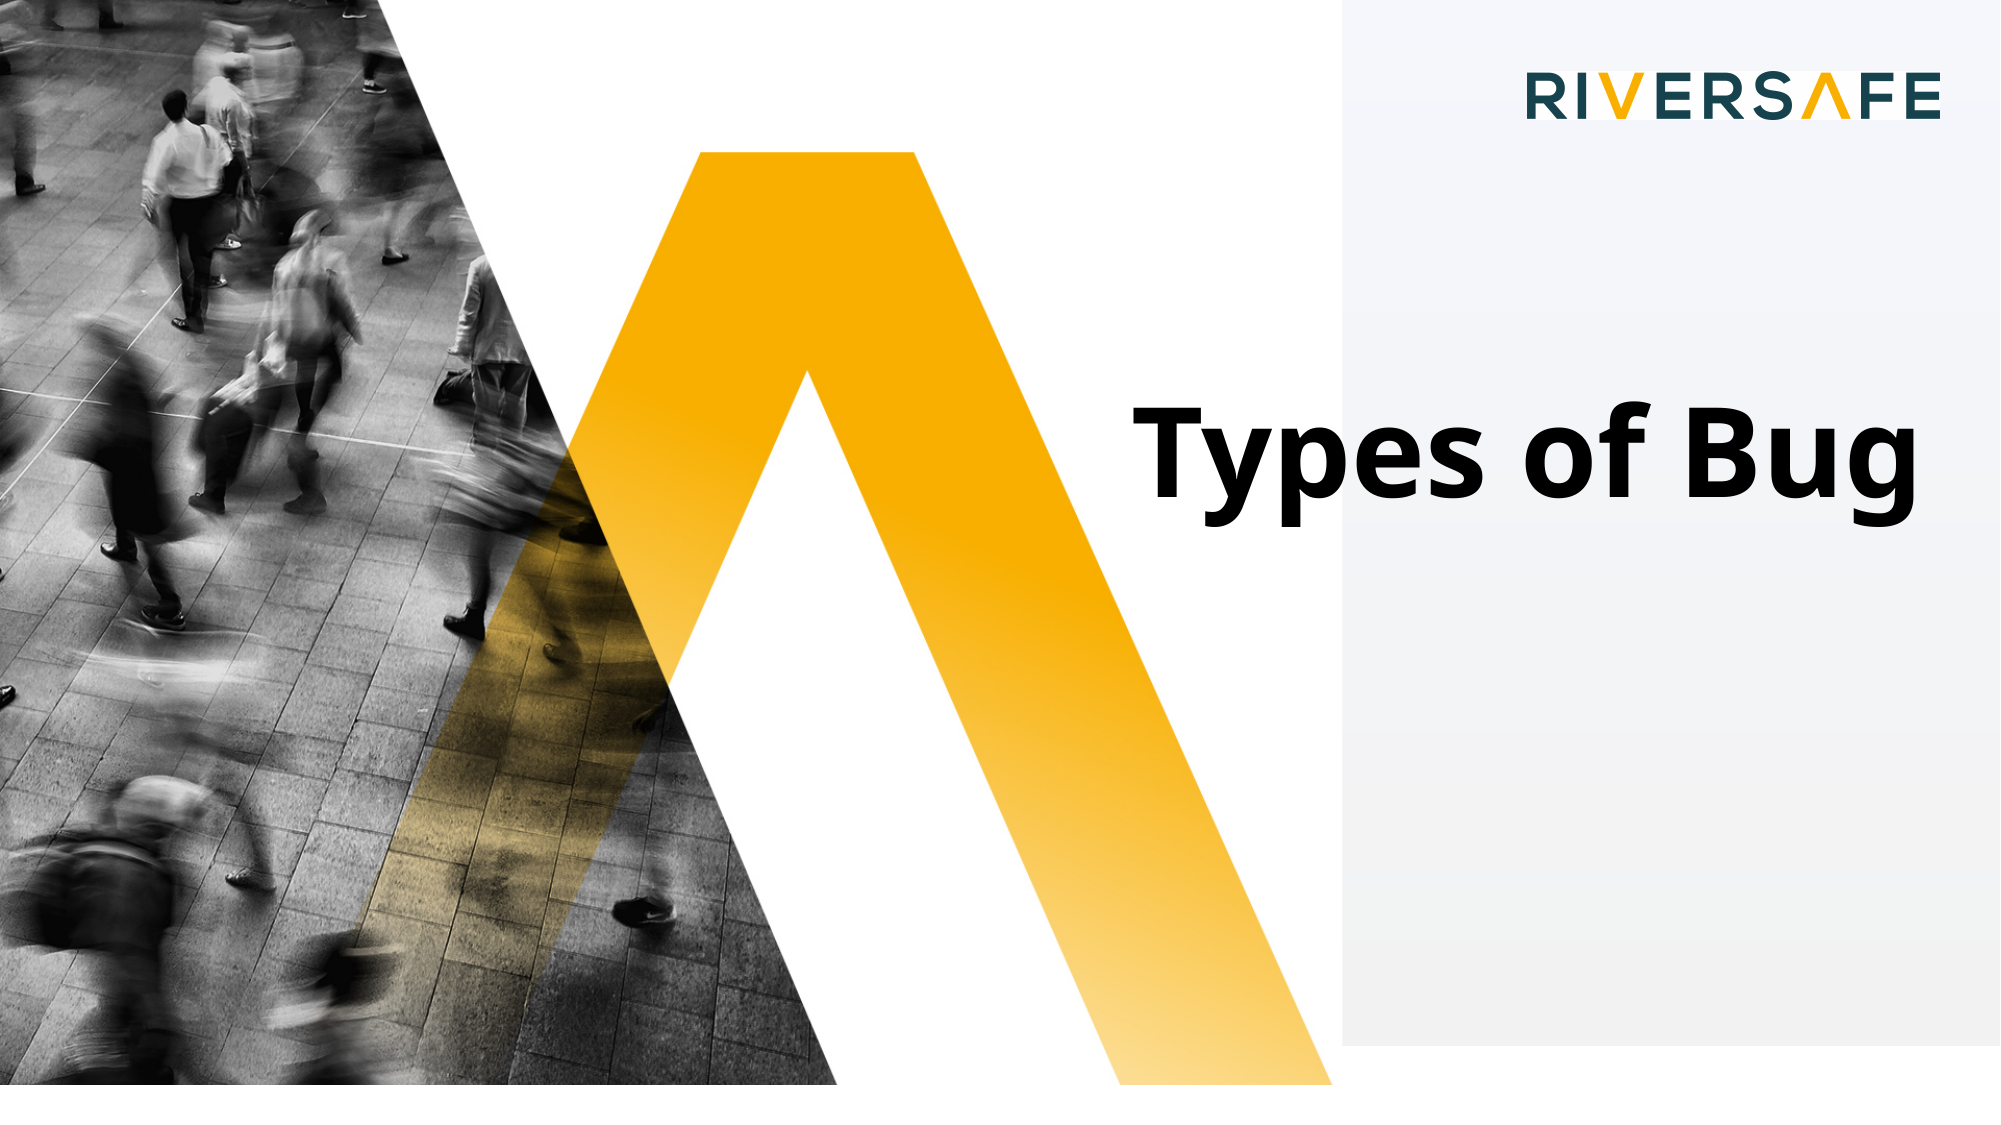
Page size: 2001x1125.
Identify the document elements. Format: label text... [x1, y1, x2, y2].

list Types of Bug [869, 365, 1940, 496]
picture [1527, 71, 1940, 120]
picture [0, 0, 1343, 1085]
